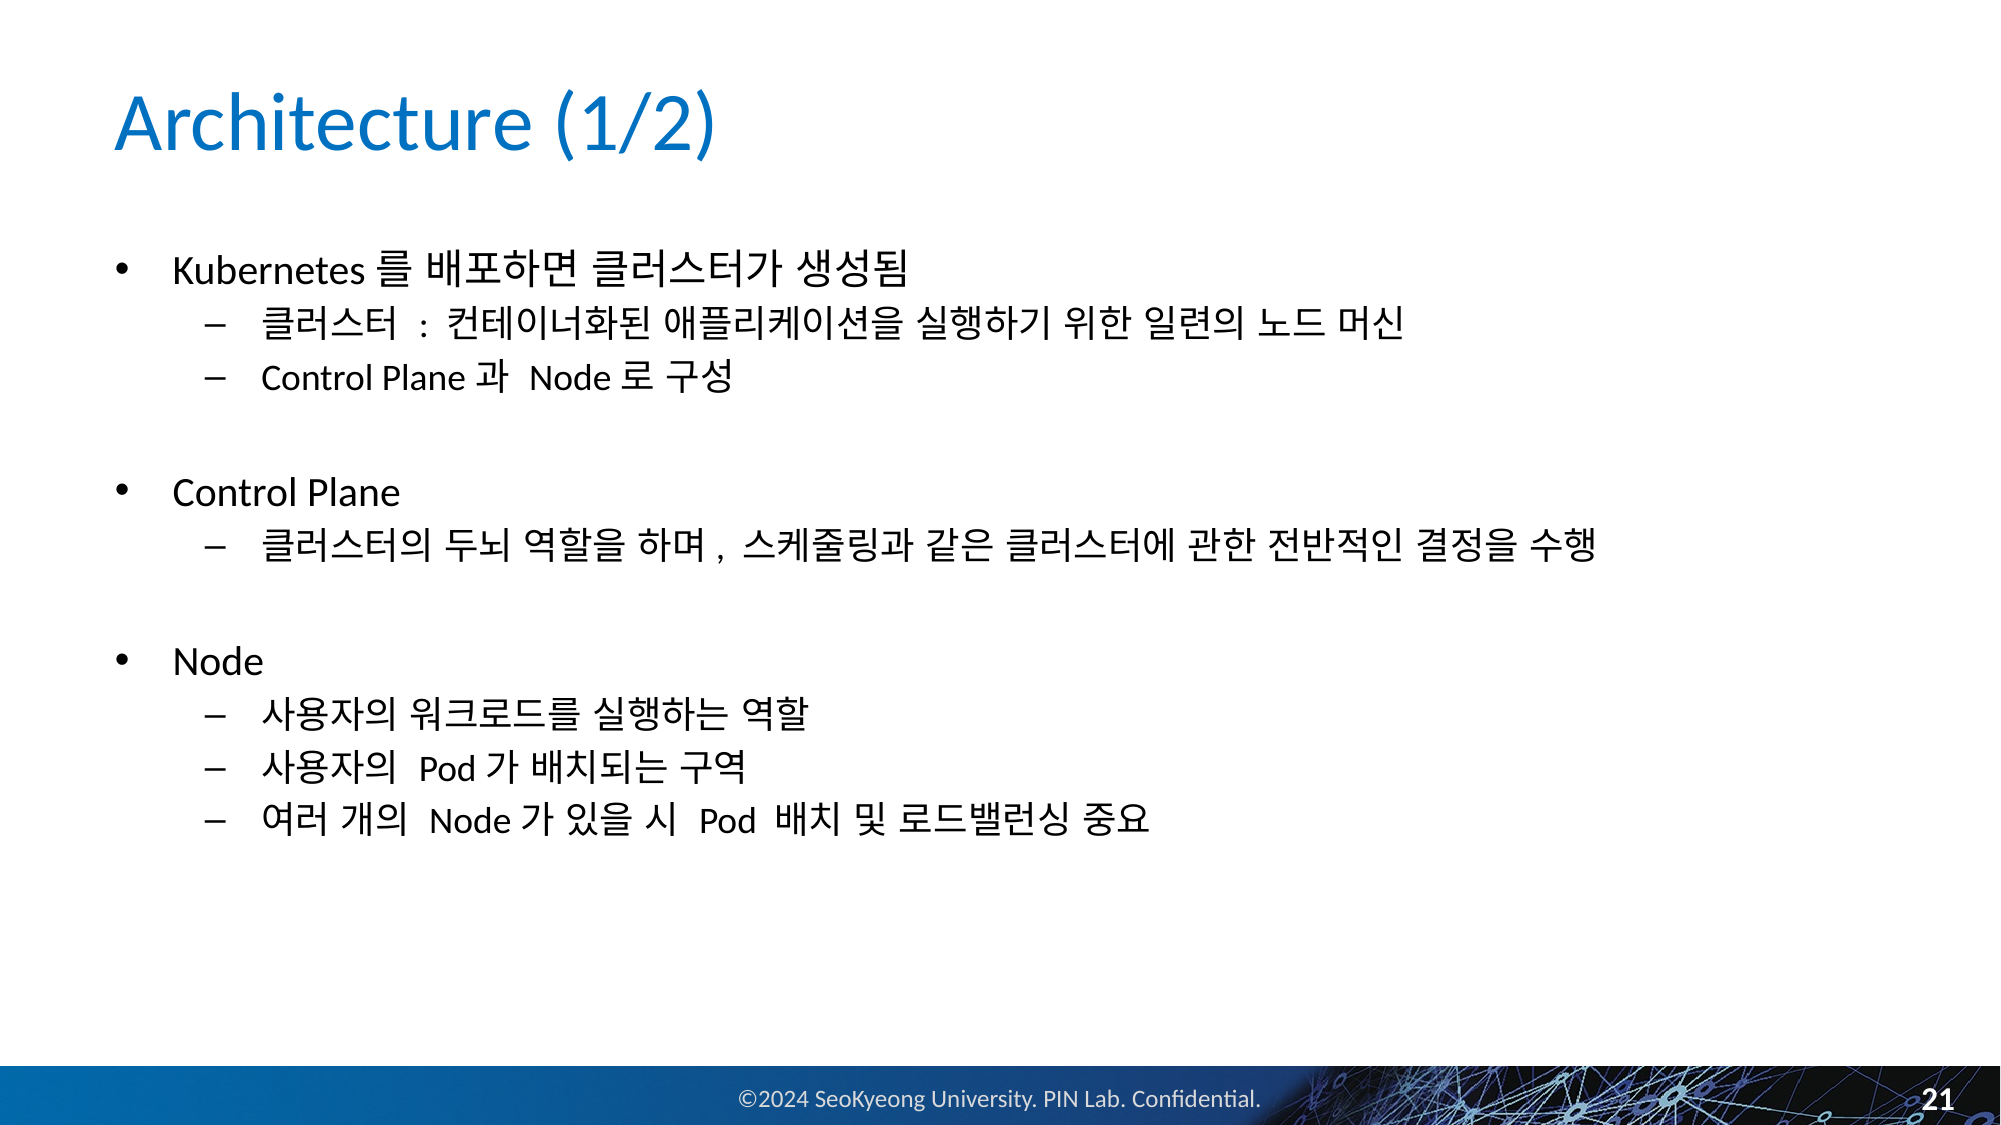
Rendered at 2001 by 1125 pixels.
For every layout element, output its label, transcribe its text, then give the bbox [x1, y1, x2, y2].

list Kubernetes를 배포하면 클러스터가 생성됨 클러스터 : 컨테이너화된 애플리케이션을 실행하기 위한 일련의 노드 머신 Control Plane과 Node로 구성 Control Plane 클러스터의 두뇌 역할을 하며, 스케줄링과 같은 클러스터에 관한 전반적인 결정을 수행 Node 사용자의 워크로드를 실행하는 역할 사용자의 Pod가 배치되는 구역 여러 개의 Node가 있을 시 Pod 배치 및 로드밸런싱 중요 [99, 235, 1900, 1050]
picture [0, 1066, 2001, 1125]
title Architecture (1/2) [99, 45, 1745, 200]
slide_number 21 [1519, 1067, 1970, 1125]
